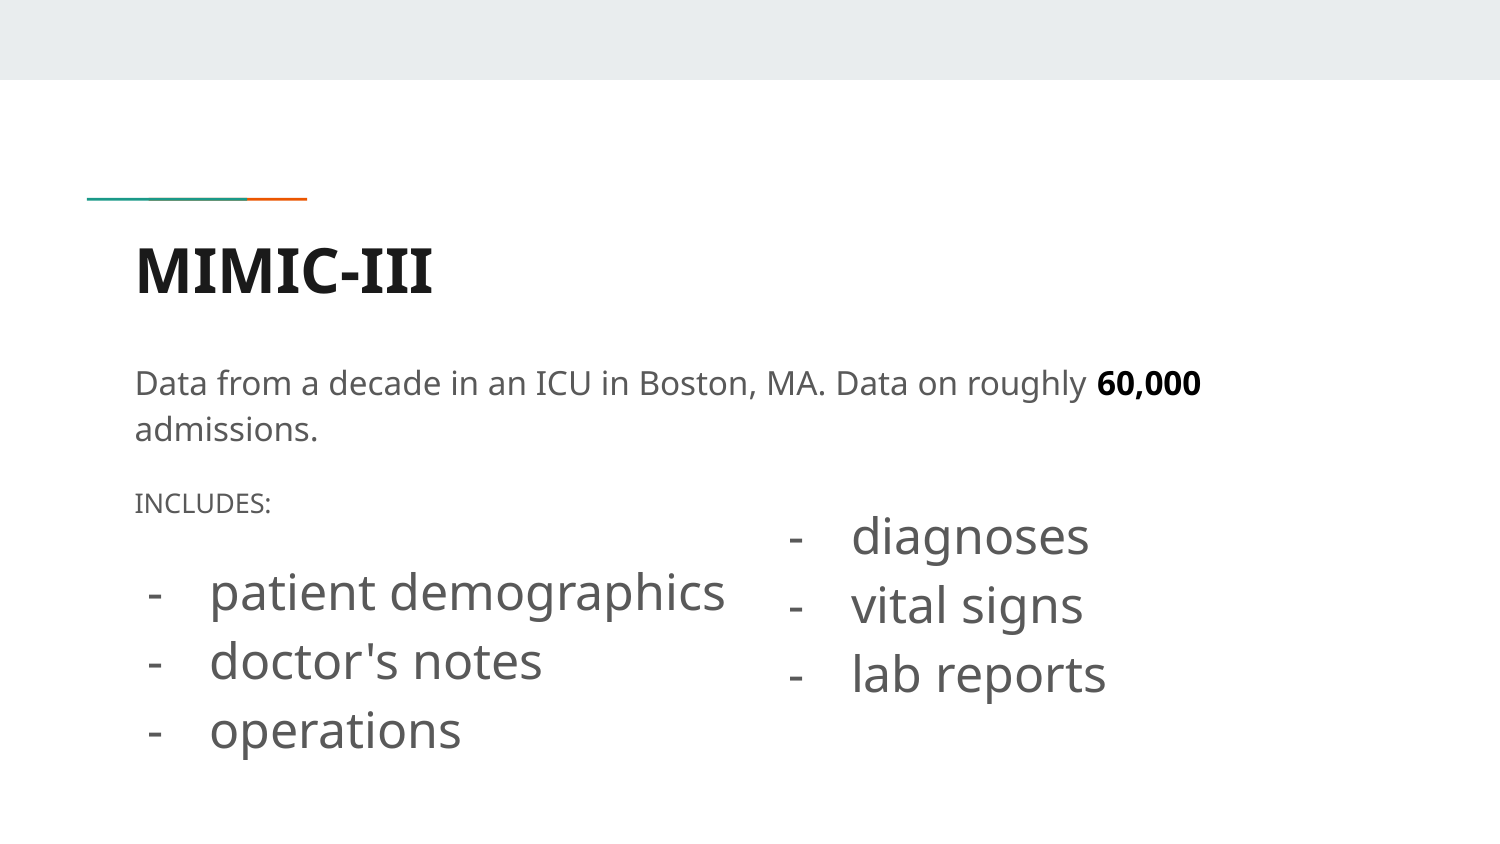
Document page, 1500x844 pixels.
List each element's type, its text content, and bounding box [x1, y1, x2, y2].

list Data from a decade in an ICU in Boston, MA. Data on roughly 60,000 admissions. INCLUDES: patient demographics doctor's notes operations [119, 341, 1381, 712]
text_box diagnoses vital signs lab reports [761, 480, 1249, 621]
title MIMIC-III [119, 216, 1381, 305]
